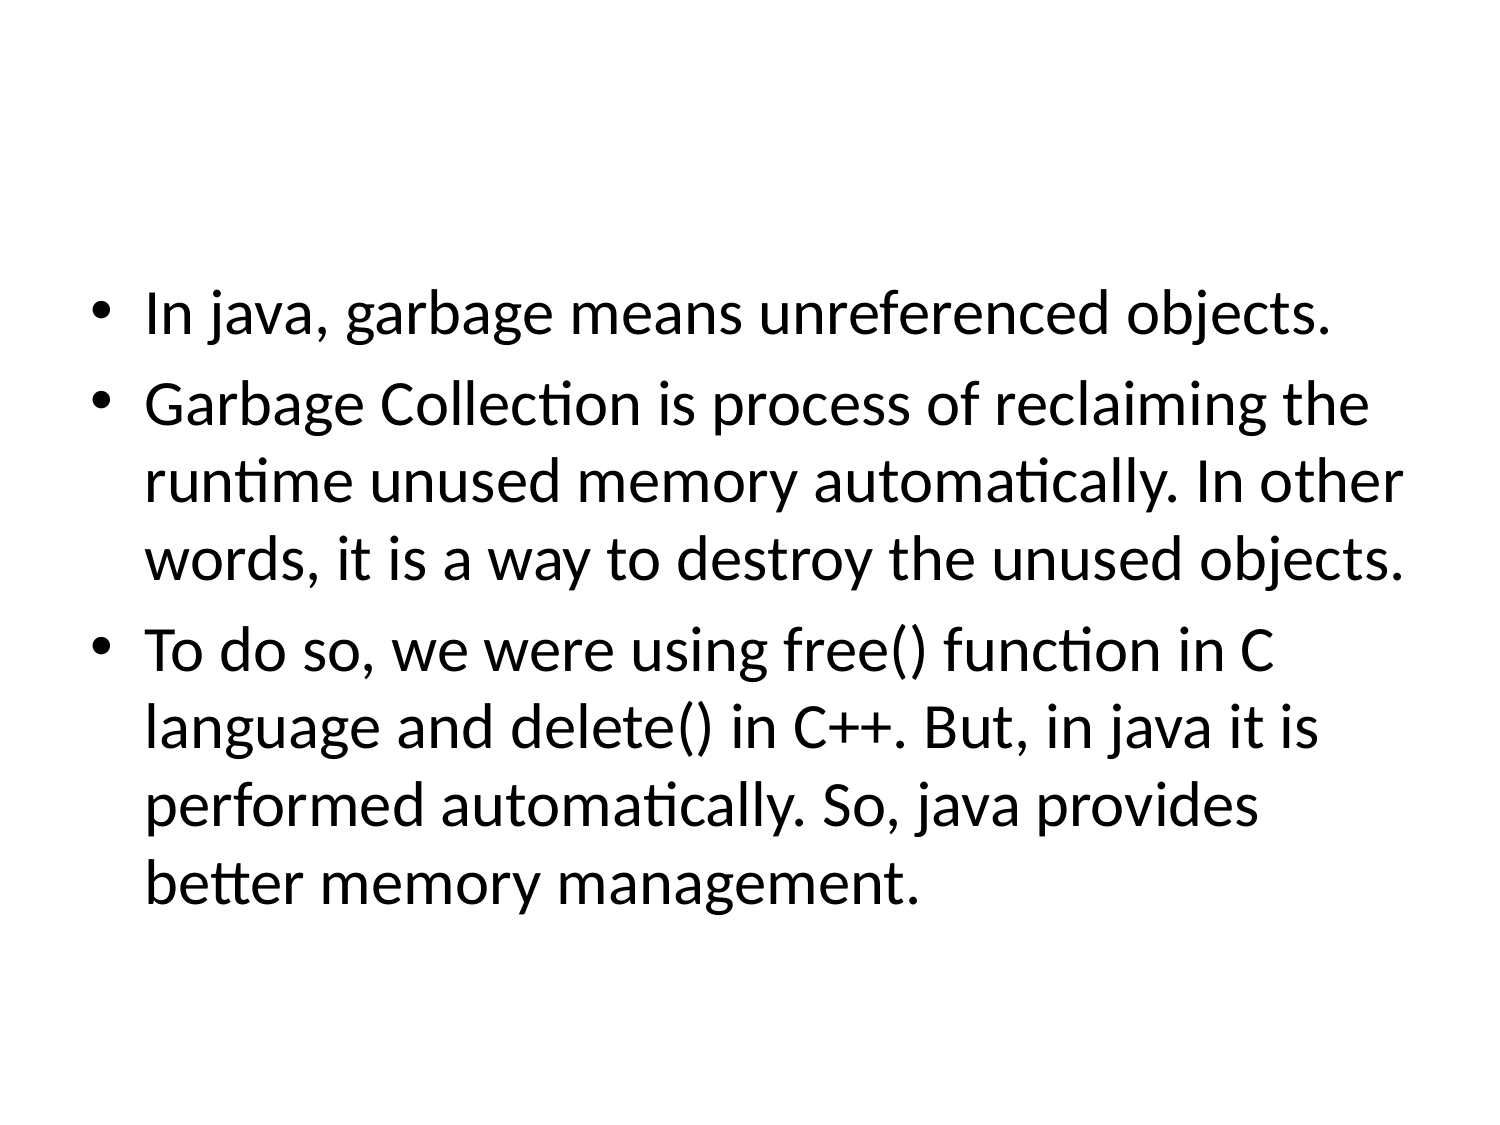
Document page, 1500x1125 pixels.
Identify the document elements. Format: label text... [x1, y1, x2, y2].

list In java, garbage means unreferenced objects. Garbage Collection is process of reclaiming the runtime unused memory automatically. In other words, it is a way to destroy the unused objects. To do so, we were using free() function in C language and delete() in C++. But, in java it is performed automatically. So, java provides better memory management. [75, 262, 1425, 1005]
